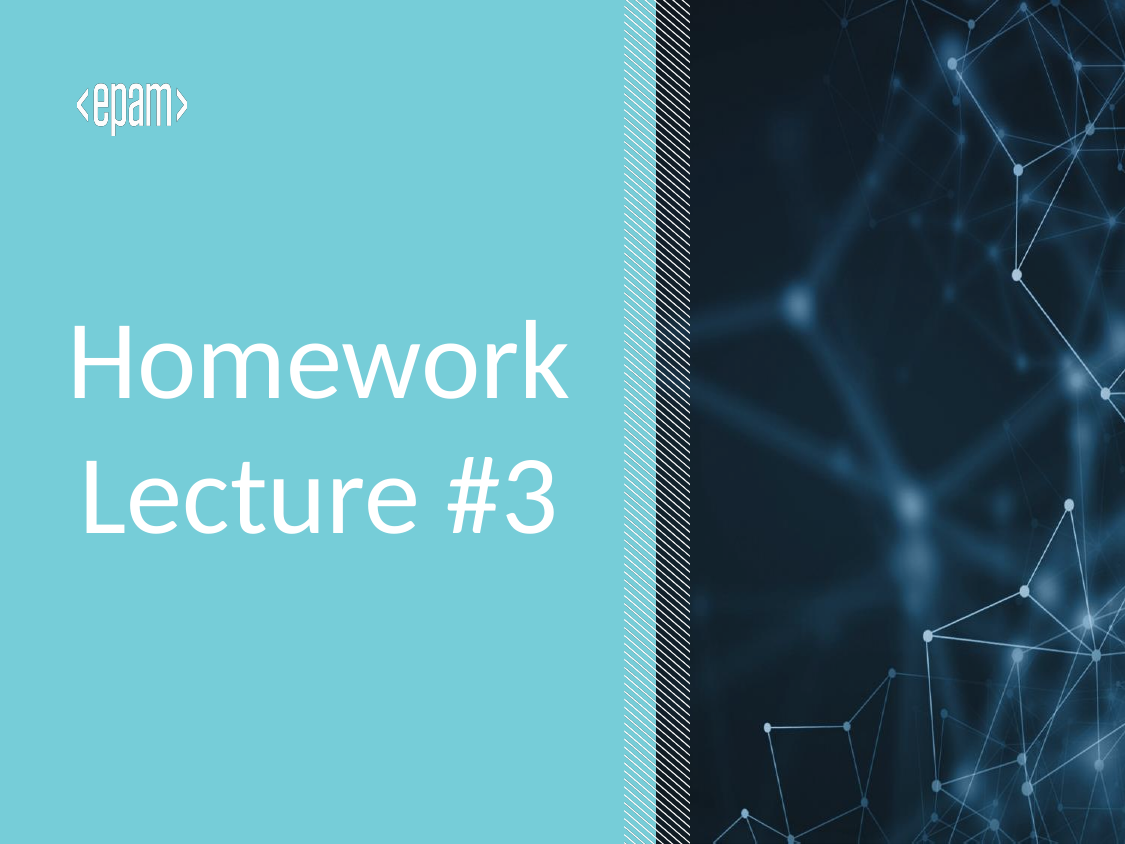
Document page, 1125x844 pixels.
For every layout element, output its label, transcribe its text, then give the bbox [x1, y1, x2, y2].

picture [77, 83, 187, 136]
picture [625, 0, 1125, 844]
title Homework Lecture #3 [53, 285, 585, 520]
